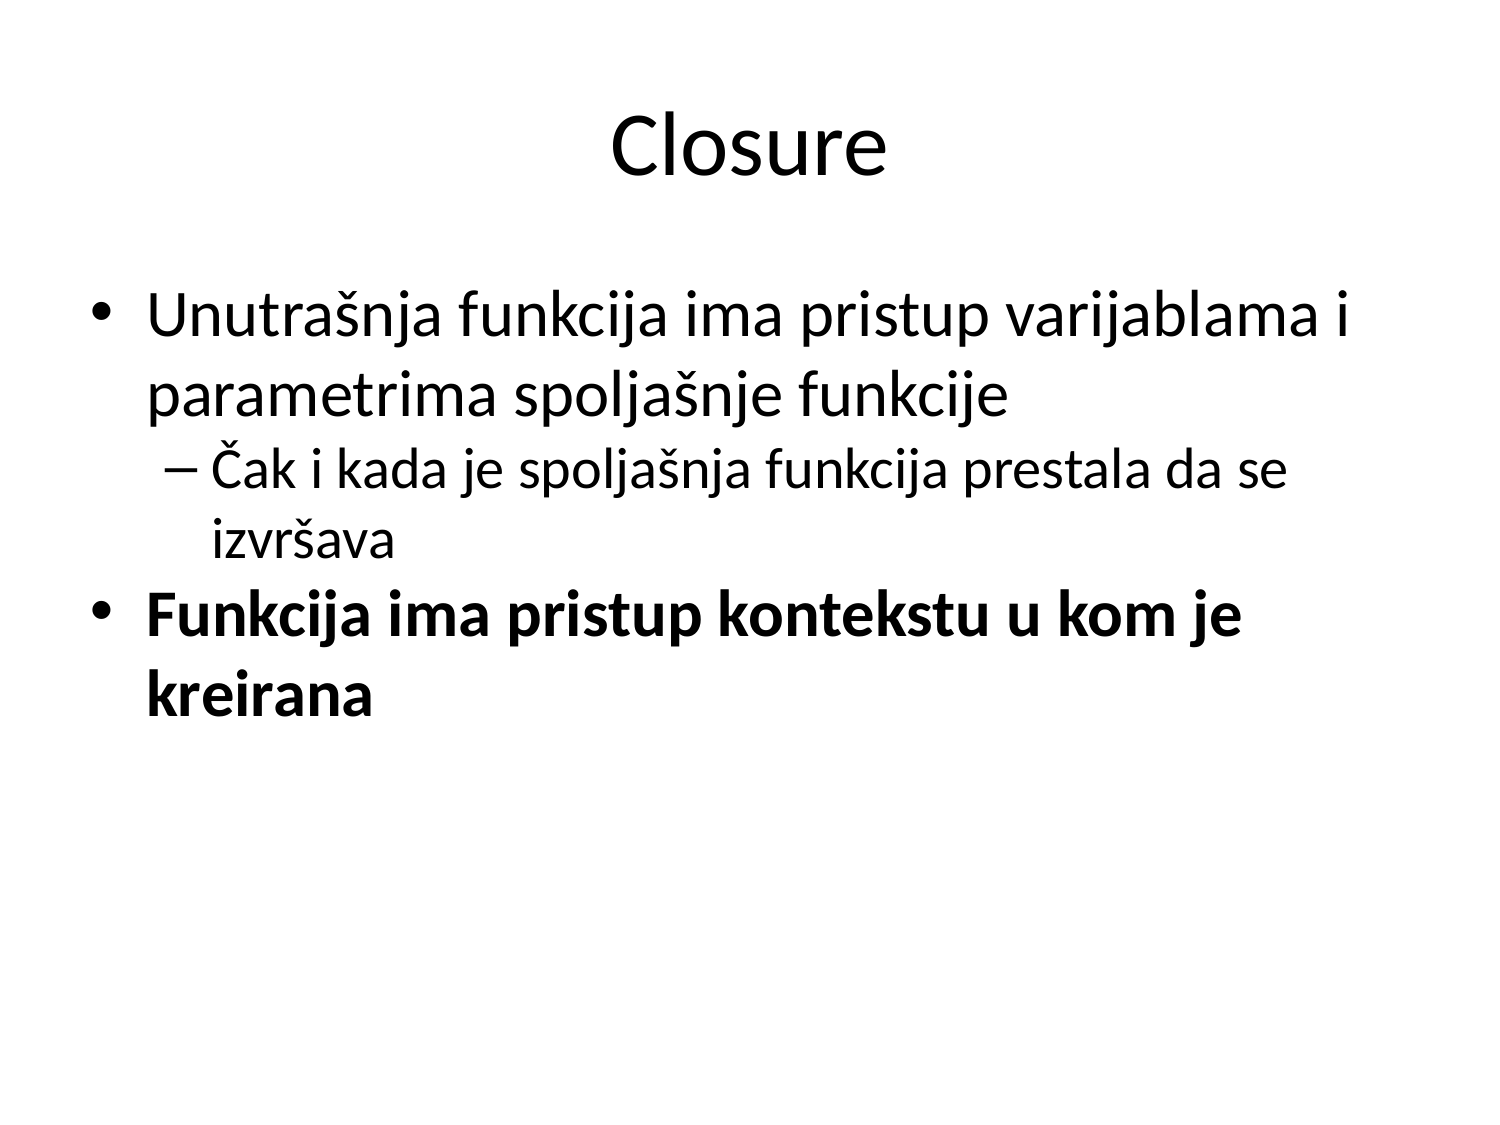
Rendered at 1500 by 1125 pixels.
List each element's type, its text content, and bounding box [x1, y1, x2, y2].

text_box Closure [75, 45, 1425, 233]
text_box Unutrašnja funkcija ima pristup varijablama i parametrima spoljašnje funkcije Čak i kada je spoljašnja funkcija prestala da se izvršava Funkcija ima pristup kontekstu u kom je kreirana [75, 262, 1425, 1005]
